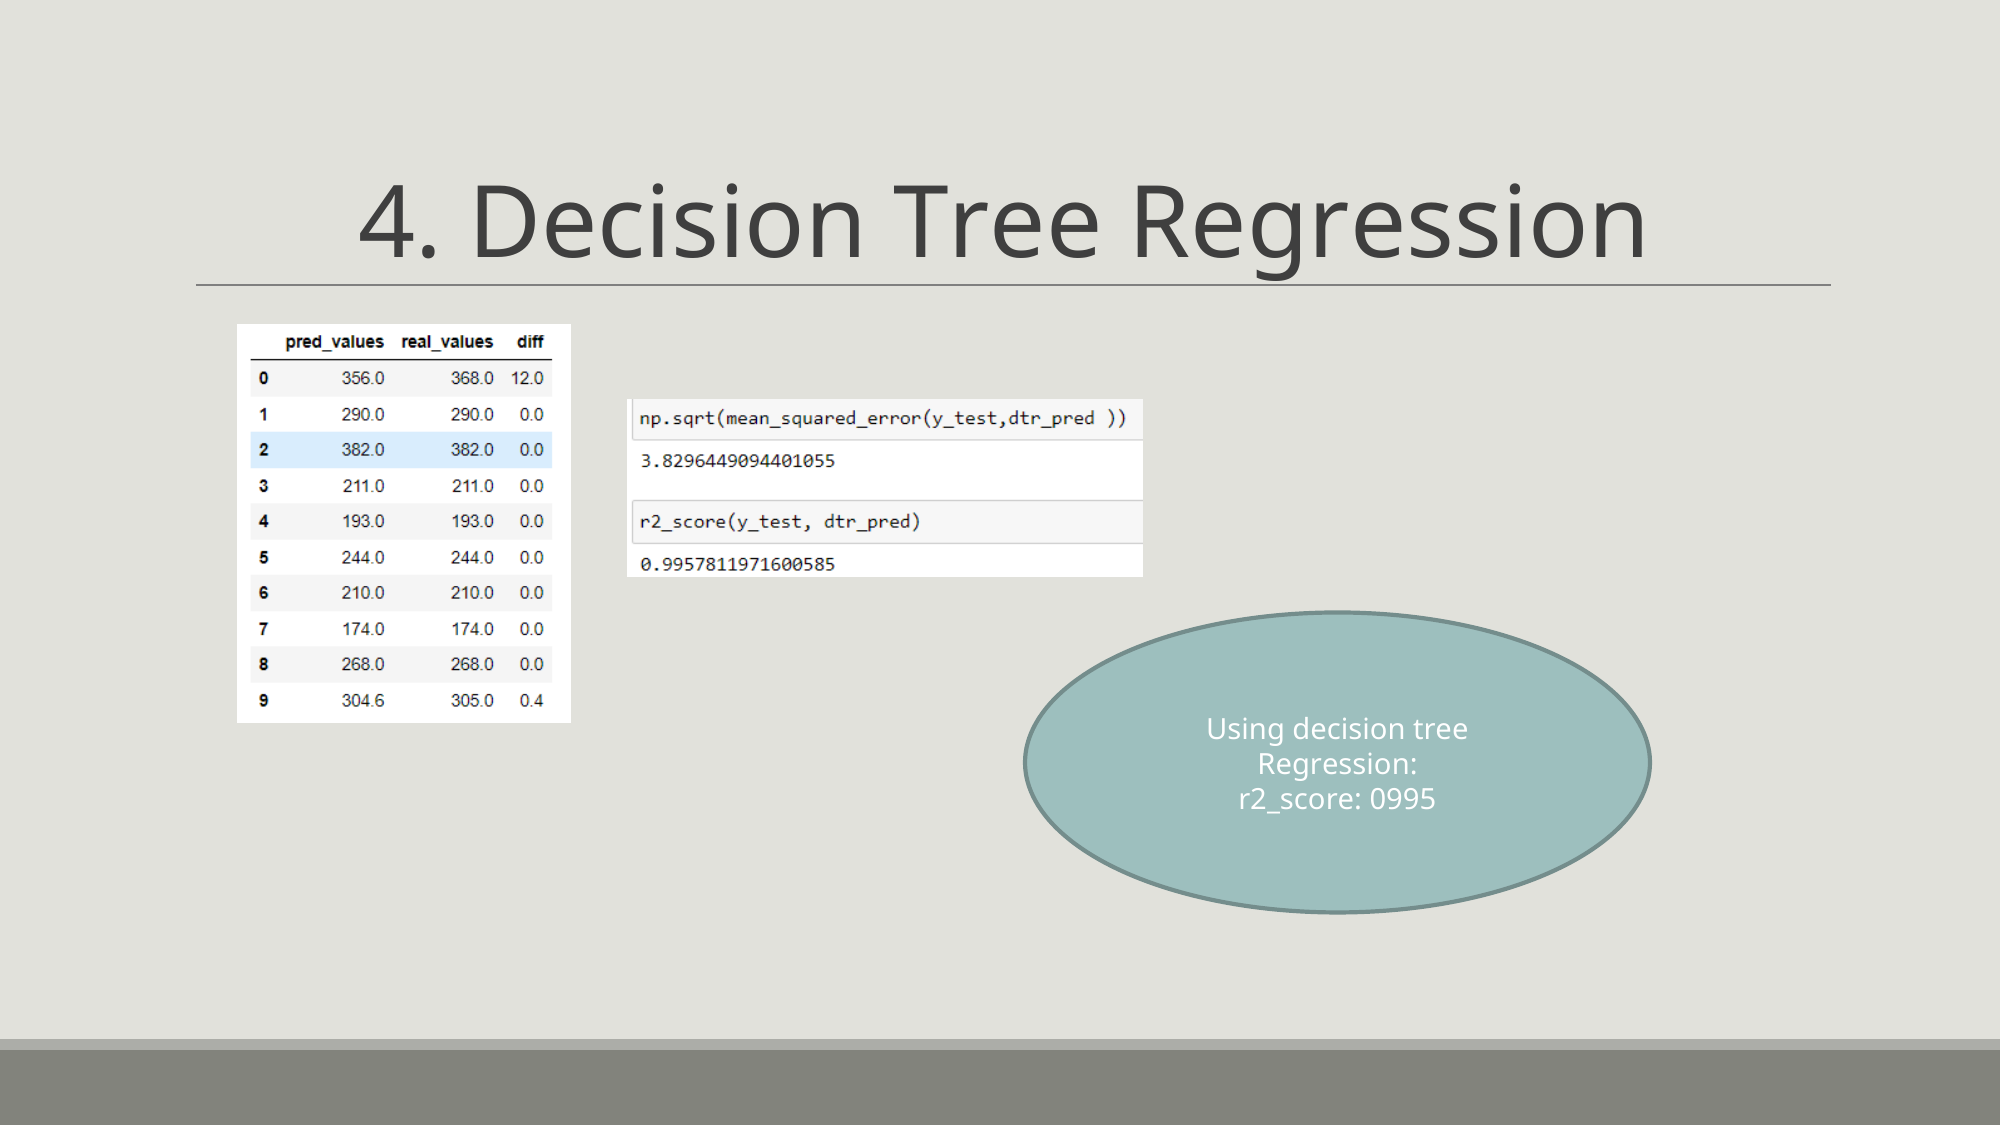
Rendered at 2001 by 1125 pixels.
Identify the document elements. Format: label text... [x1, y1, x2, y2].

picture [237, 324, 571, 723]
text_box Using decision tree Regression: r2_score: 0995 [1022, 610, 1653, 915]
title 4. Decision Tree Regression [180, 47, 1830, 285]
picture [627, 399, 1143, 577]
